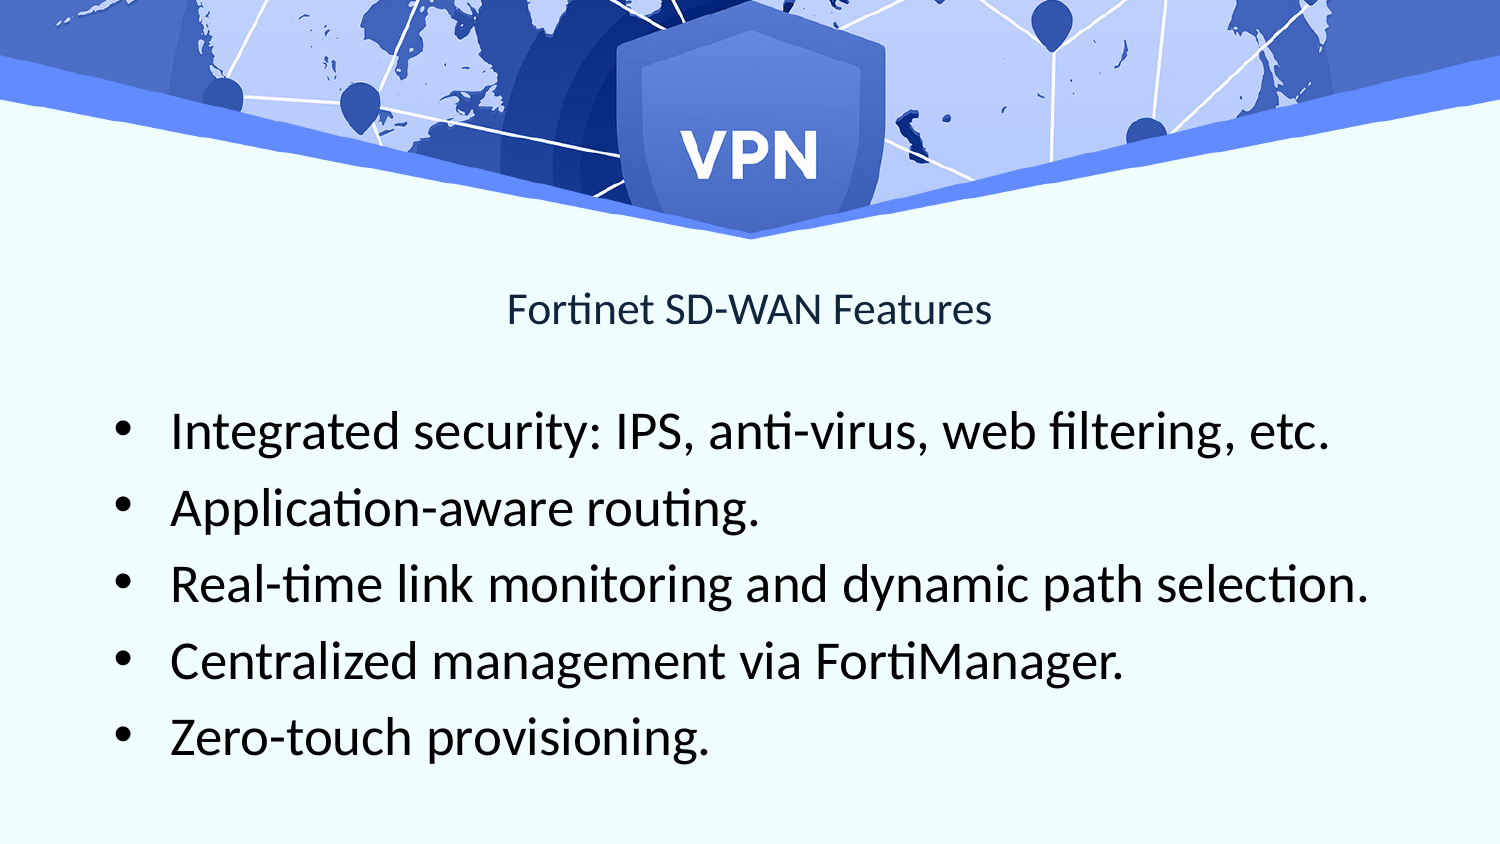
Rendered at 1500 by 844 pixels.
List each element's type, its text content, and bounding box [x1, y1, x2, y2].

picture [0, 0, 1500, 844]
title Fortinet SD-WAN Features [98, 271, 1402, 310]
list Integrated security: IPS, anti-virus, web filtering, etc. Application-aware routing. Real-time link monitoring and dynamic path selection. Centralized management via FortiManager. Zero-touch provisioning. [98, 310, 1402, 812]
